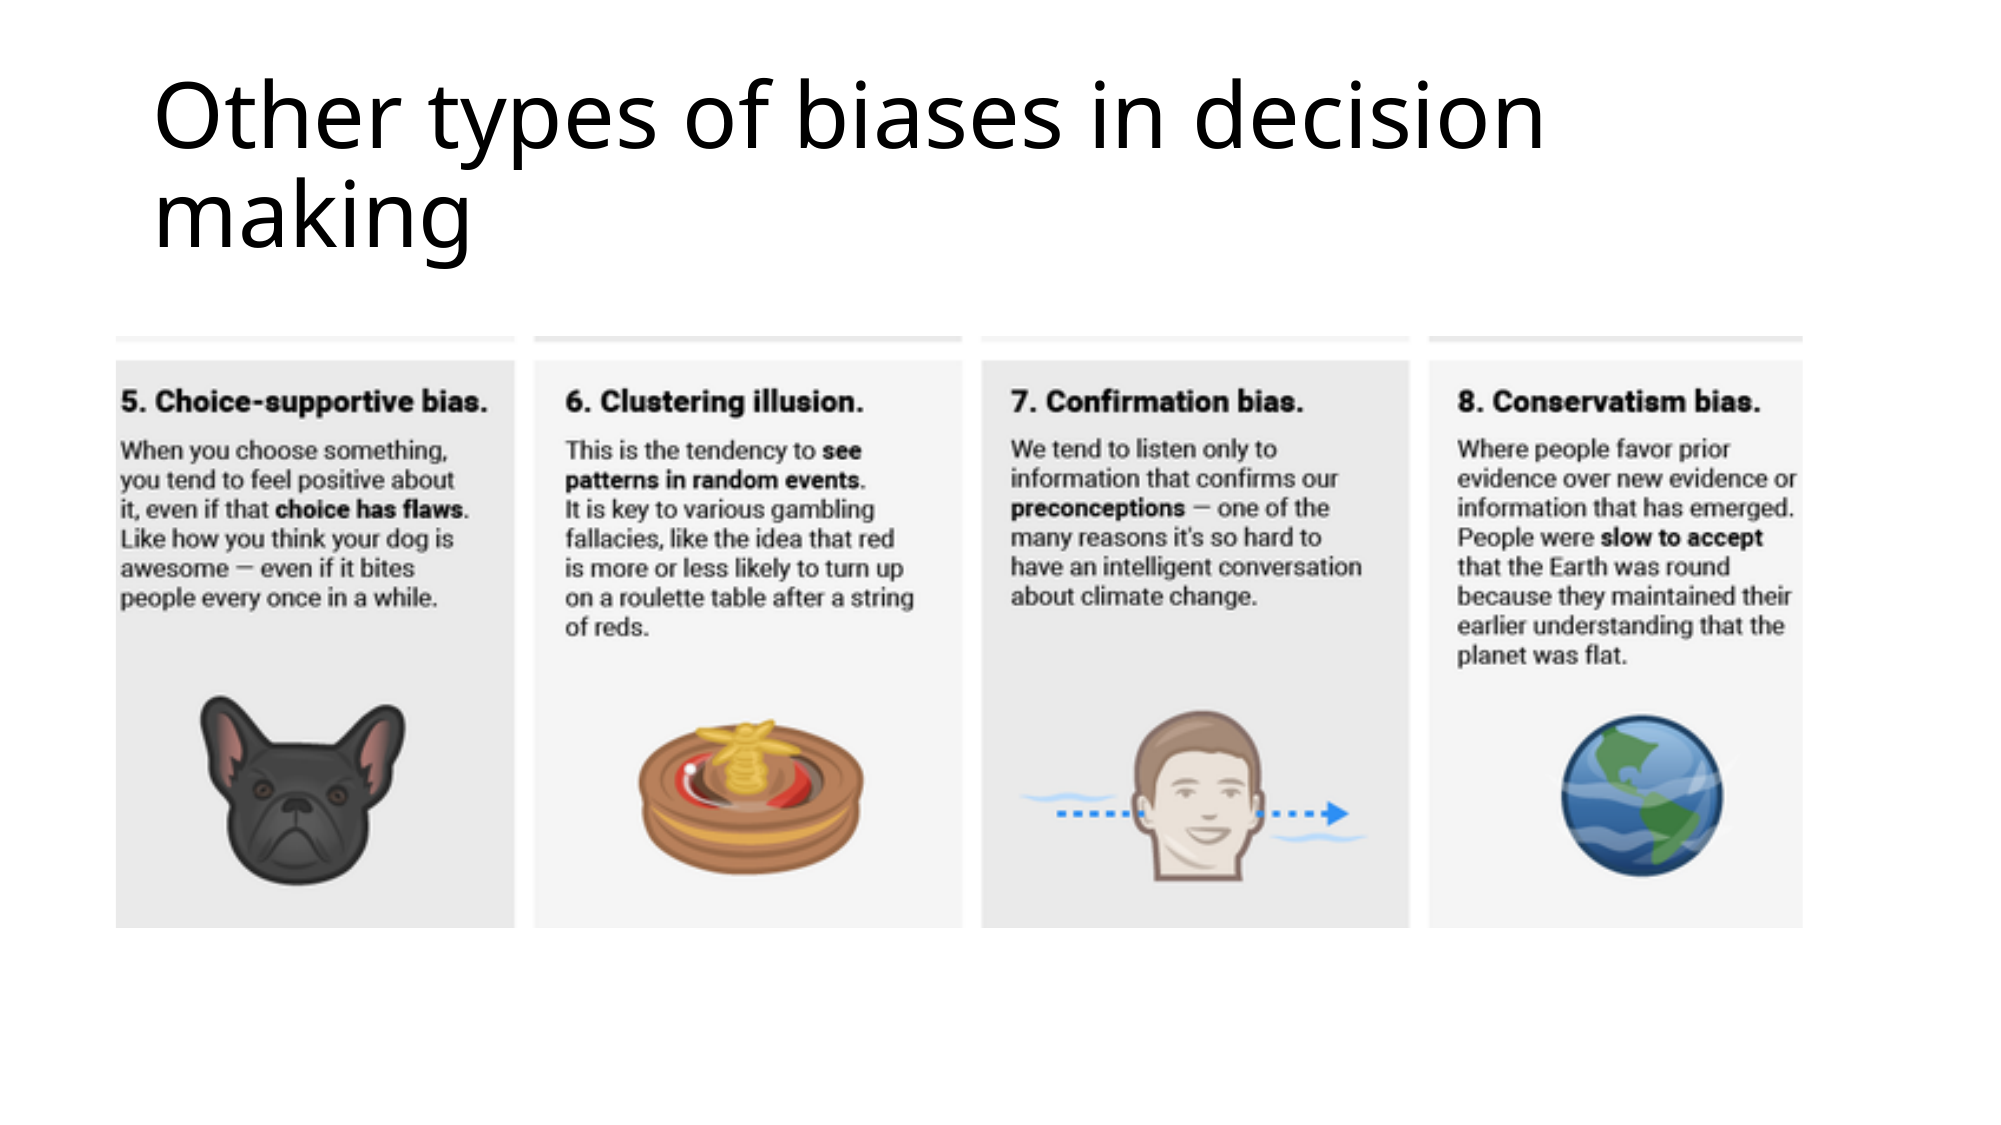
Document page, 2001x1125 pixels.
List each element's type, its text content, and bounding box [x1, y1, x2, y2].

picture [115, 336, 1803, 928]
title Other types of biases in decision making [137, 59, 1863, 278]
